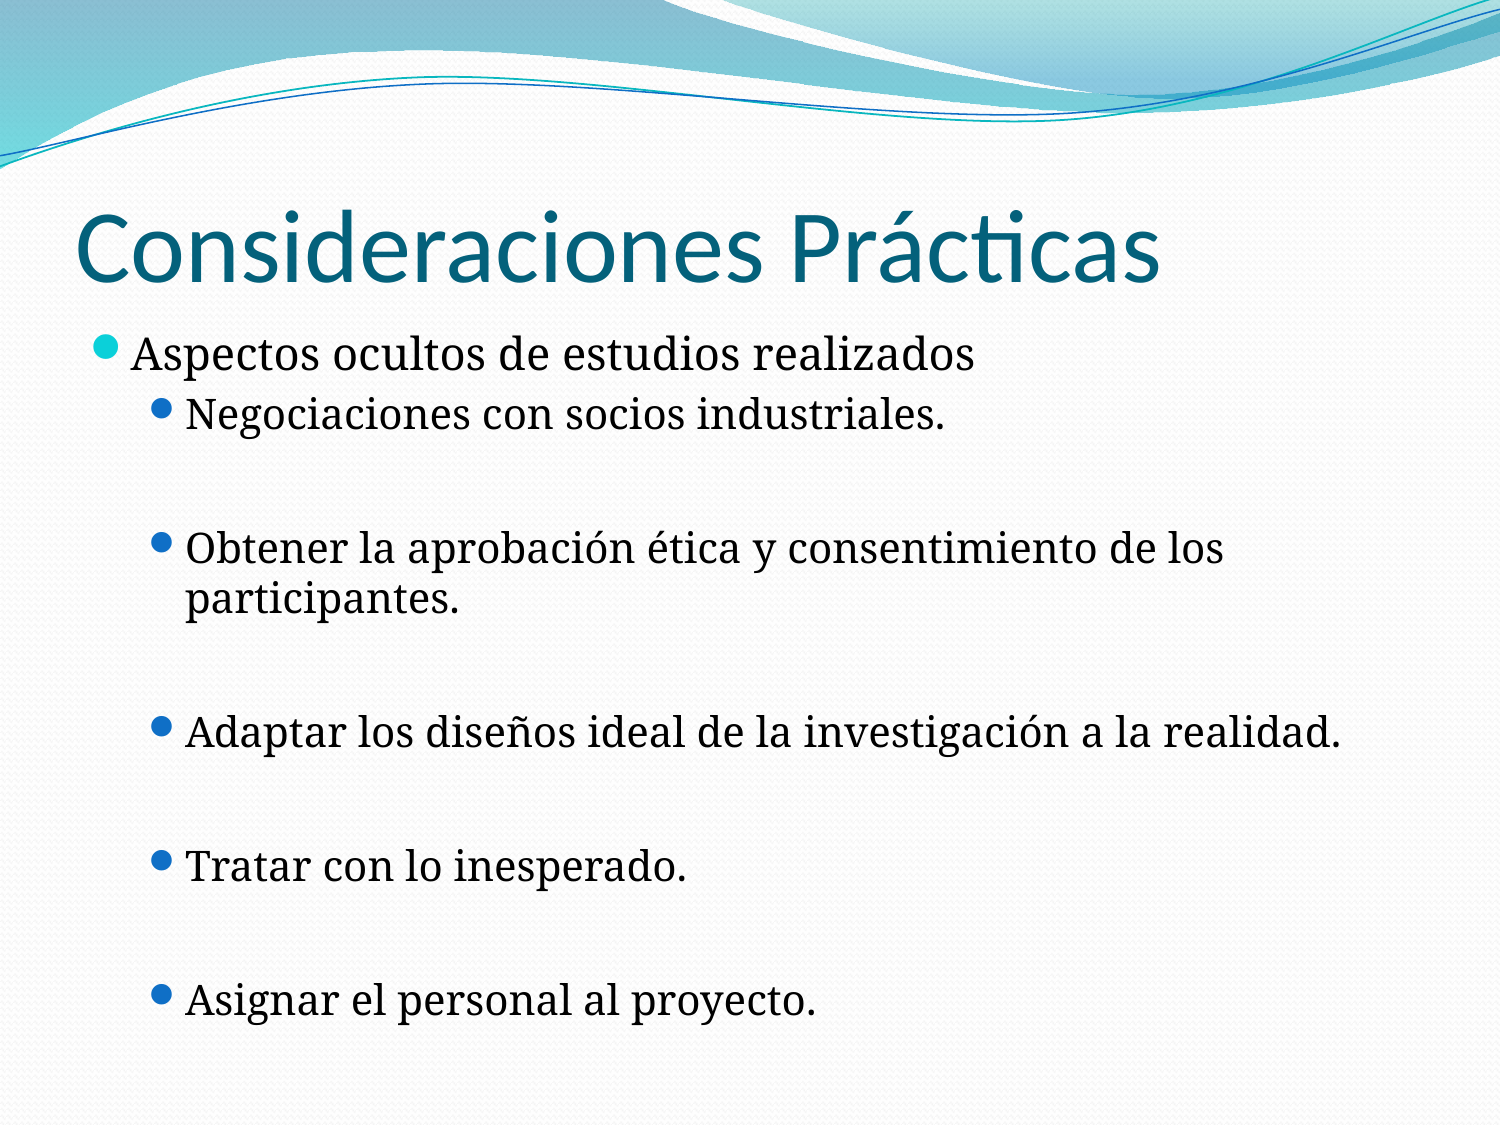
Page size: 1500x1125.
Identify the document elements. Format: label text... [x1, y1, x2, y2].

list Aspectos ocultos de estudios realizados Negociaciones con socios industriales. Obtener la aprobación ética y consentimiento de los participantes. Adaptar los diseños ideal de la investigación a la realidad. Tratar con lo inesperado. Asignar el personal al proyecto. [75, 317, 1425, 1038]
title Consideraciones Prácticas [75, 115, 1425, 303]
